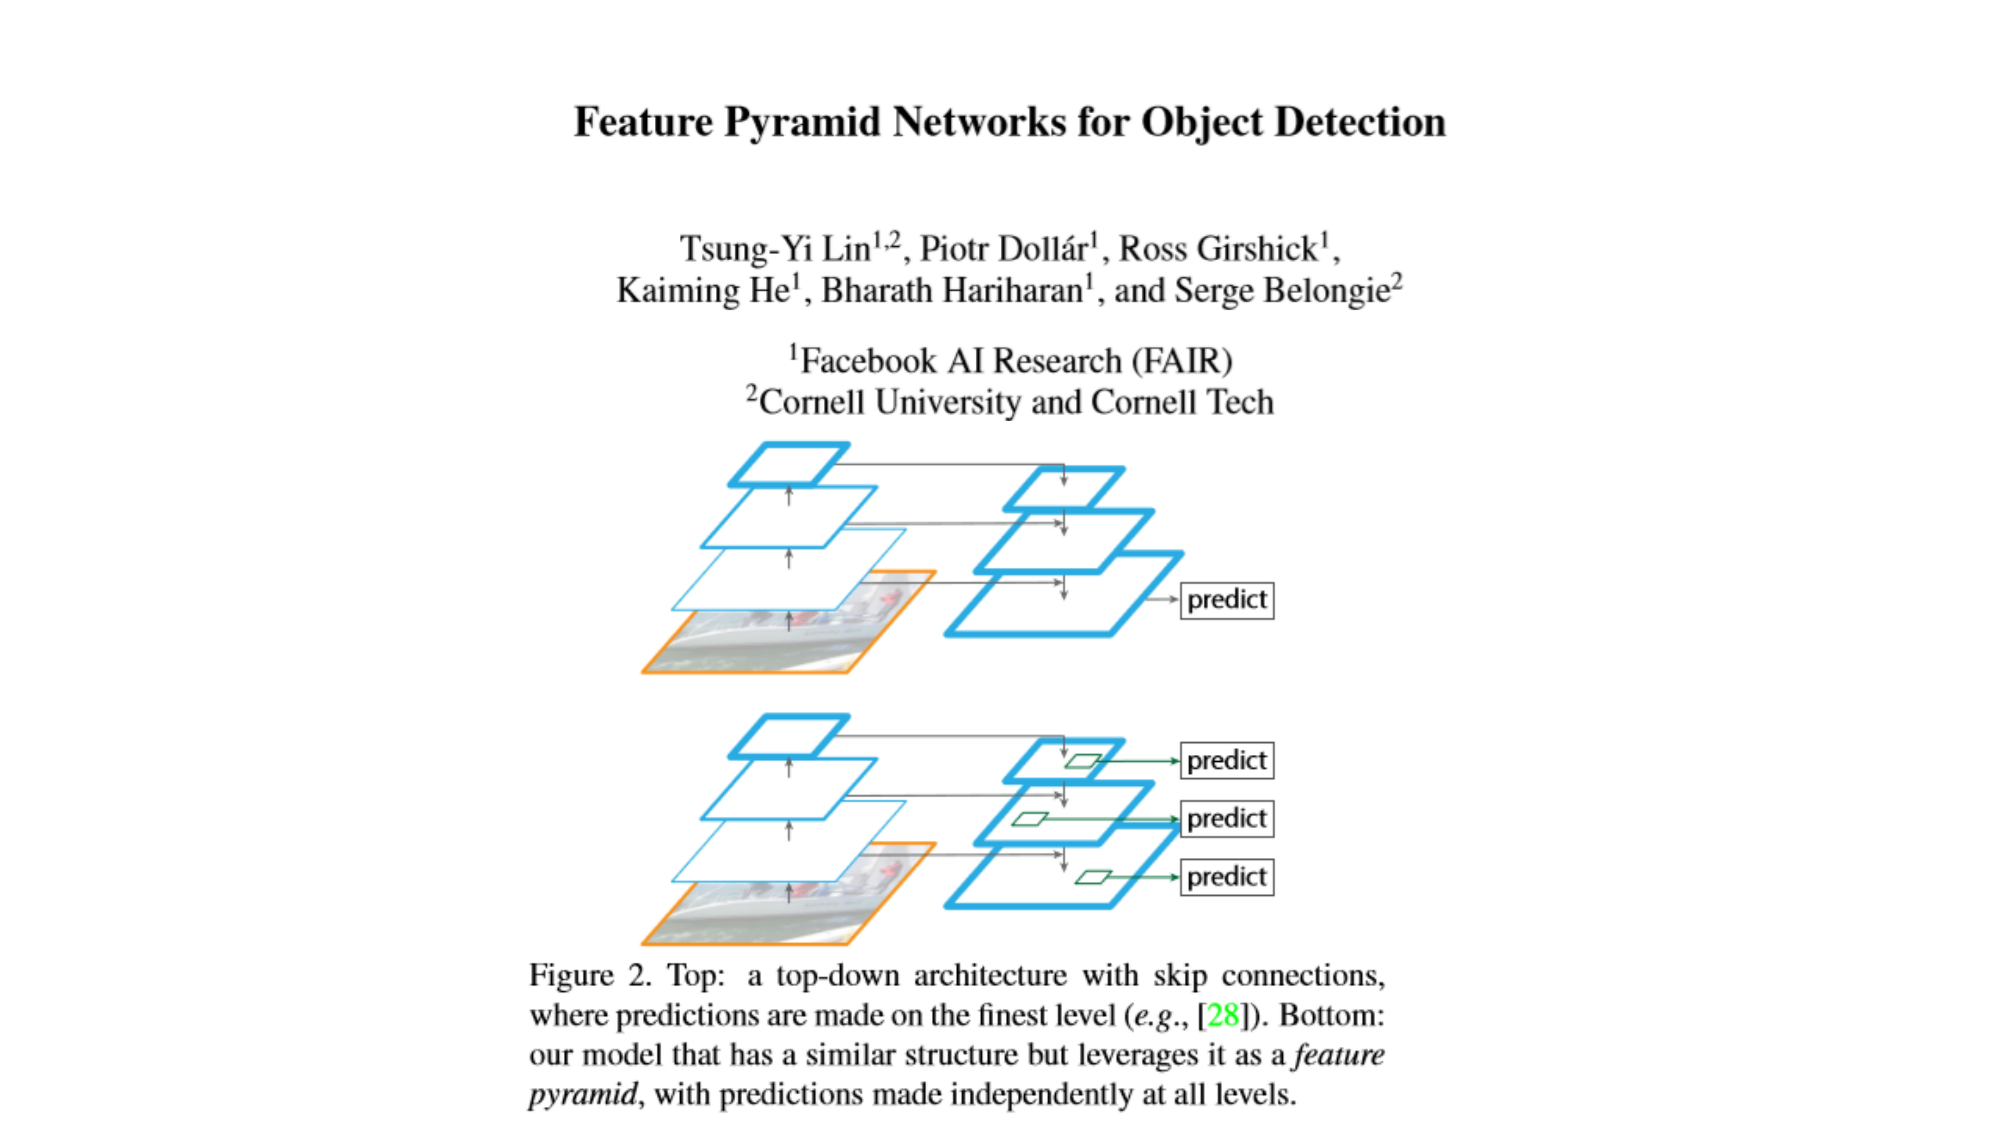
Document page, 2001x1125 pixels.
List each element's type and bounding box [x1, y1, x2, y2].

picture [508, 63, 1490, 1125]
